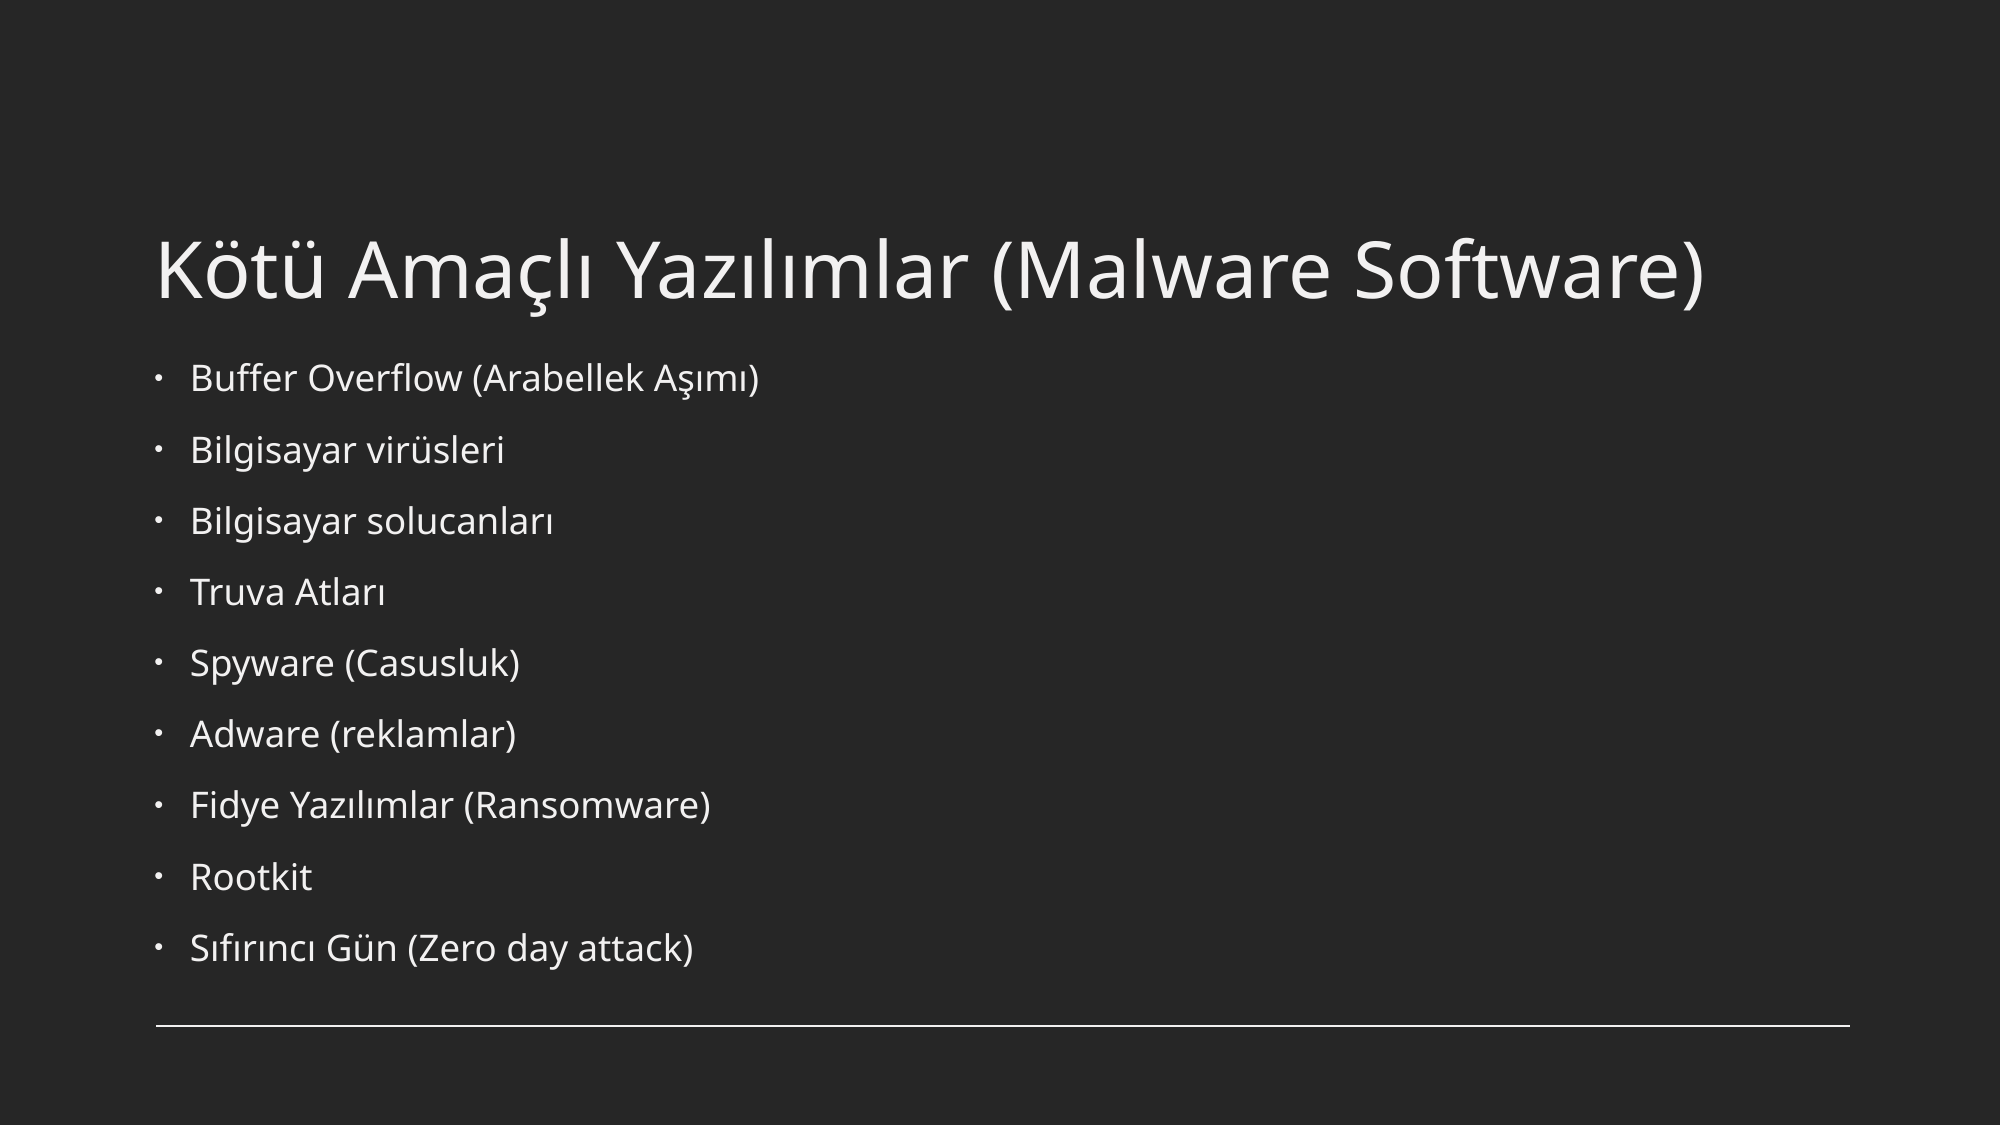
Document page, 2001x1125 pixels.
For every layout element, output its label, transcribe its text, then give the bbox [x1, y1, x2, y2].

title Kötü Amaçlı Yazılımlar (Malware Software) [139, 143, 1850, 322]
list Buffer Overflow (Arabellek Aşımı) Bilgisayar virüsleri Bilgisayar solucanları Truva Atları Spyware (Casusluk) Adware (reklamlar) Fidye Yazılımlar (Ransomware) Rootkit Sıfırıncı Gün (Zero day attack) [139, 338, 1850, 980]
